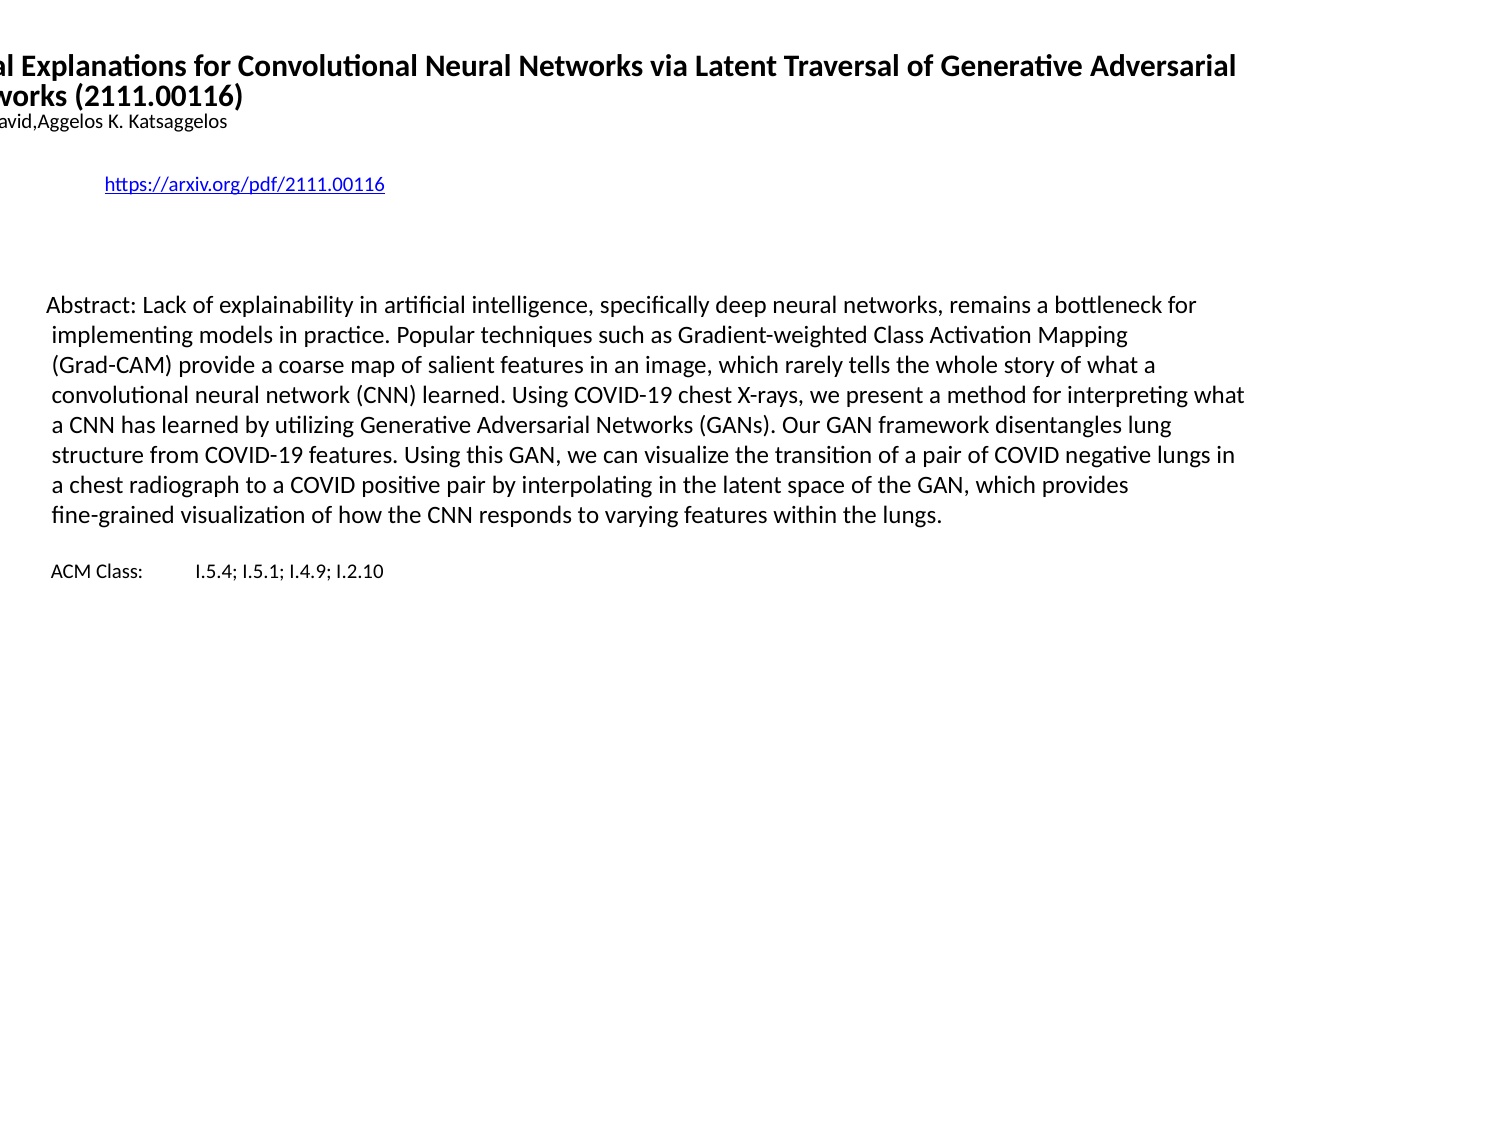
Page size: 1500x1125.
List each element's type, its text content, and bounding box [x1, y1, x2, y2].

text_box Visual Explanations for Convolutional Neural Networks via Latent Traversal of Generative Adversarial Networks (2111.00116) Amil Dravid,Aggelos K. Katsaggelos [0, 0, 1260, 140]
text_box https://arxiv.org/pdf/2111.00116 [89, 118, 401, 203]
text_box Abstract: Lack of explainability in artificial intelligence, specifically deep neural networks, remains a bottleneck for implementing models in practice. Popular techniques such as Gradient-weighted Class Activation Mapping (Grad-CAM) provide a coarse map of salient features in an image, which rarely tells the whole story of what a convolutional neural network (CNN) learned. Using COVID-19 chest X-rays, we present a method for interpreting what a CNN has learned by utilizing Generative Adversarial Networks (GANs). Our GAN framework disentangles lung structure from COVID-19 features. Using this GAN, we can visualize the transition of a pair of COVID negative lungs in a chest radiograph to a COVID positive pair by interpolating in the latent space of the GAN, which provides fine-grained visualization of how the CNN responds to varying features within the lungs. ACM Class: I.5.4; I.5.1; I.4.9; I.2.10 [31, 236, 1268, 591]
